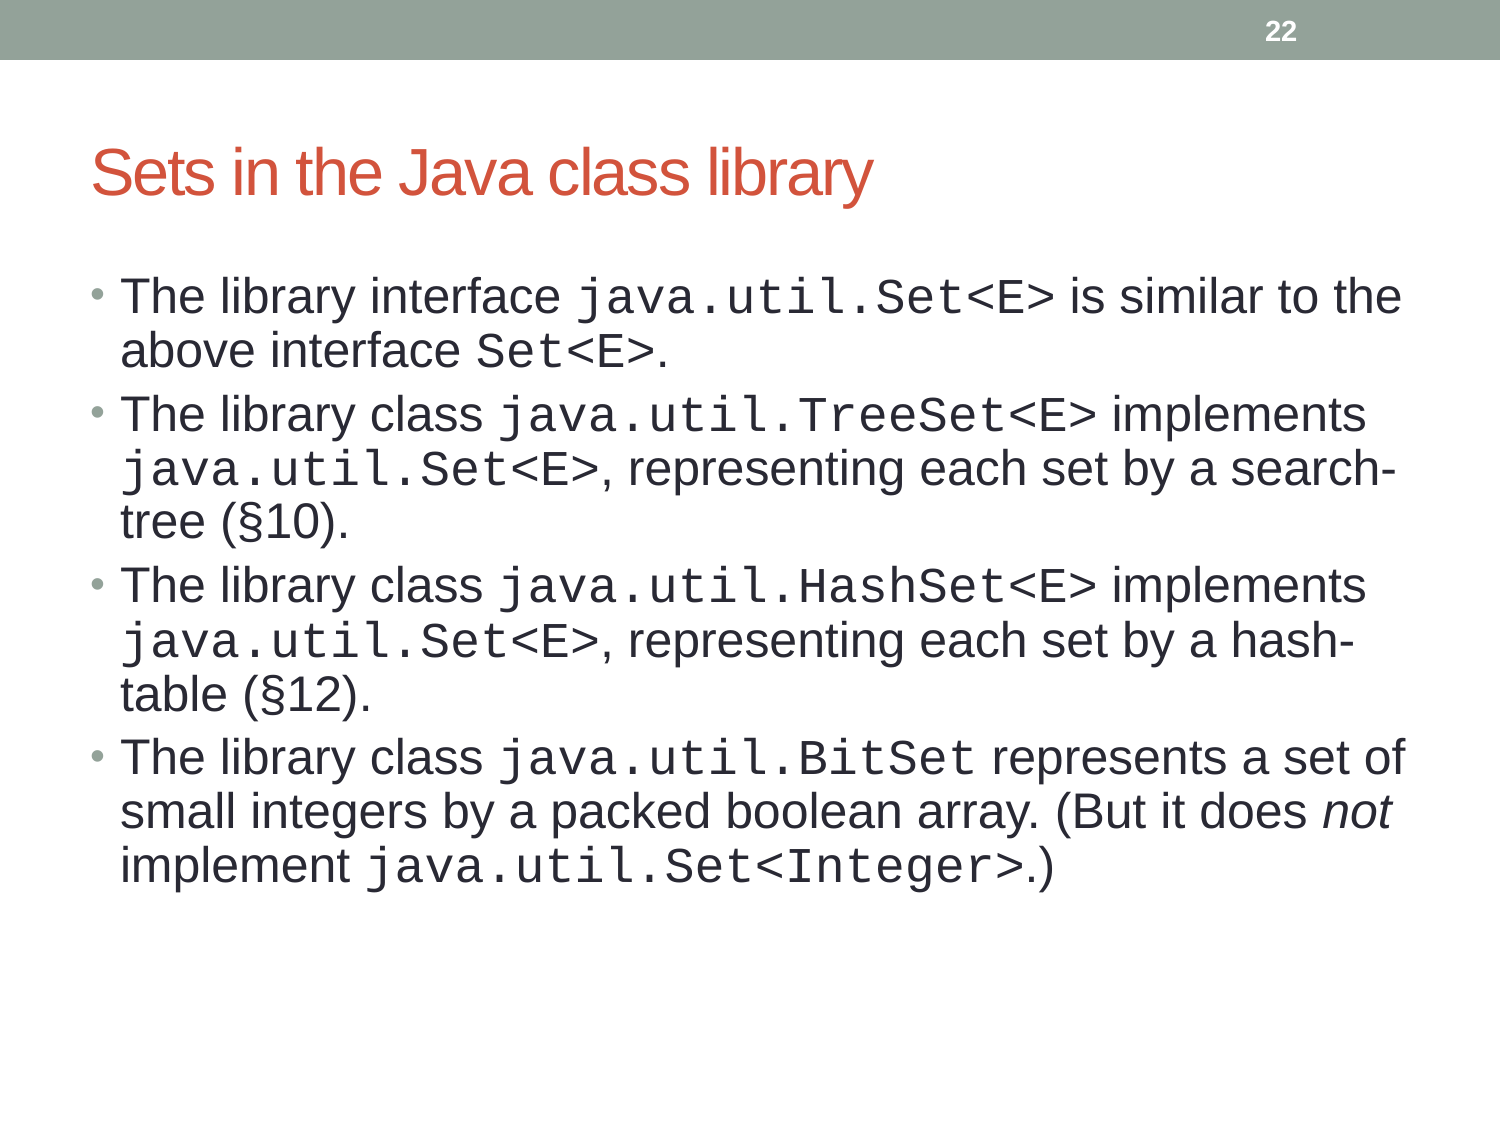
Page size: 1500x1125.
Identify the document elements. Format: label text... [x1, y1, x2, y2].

title Sets in the Java class library [75, 87, 1425, 250]
slide_number 22 [1250, 3, 1425, 57]
list The library interface java.util.Set<E> is similar to the above interface Set<E>. The library class java.util.TreeSet<E> implements java.util.Set<E>, representing each set by a search-tree (§10). The library class java.util.HashSet<E> implements java.util.Set<E>, representing each set by a hash-table (§12). The library class java.util.BitSet represents a set of small integers by a packed boolean array. (But it does not implement java.util.Set<Integer>.) [75, 262, 1425, 1063]
